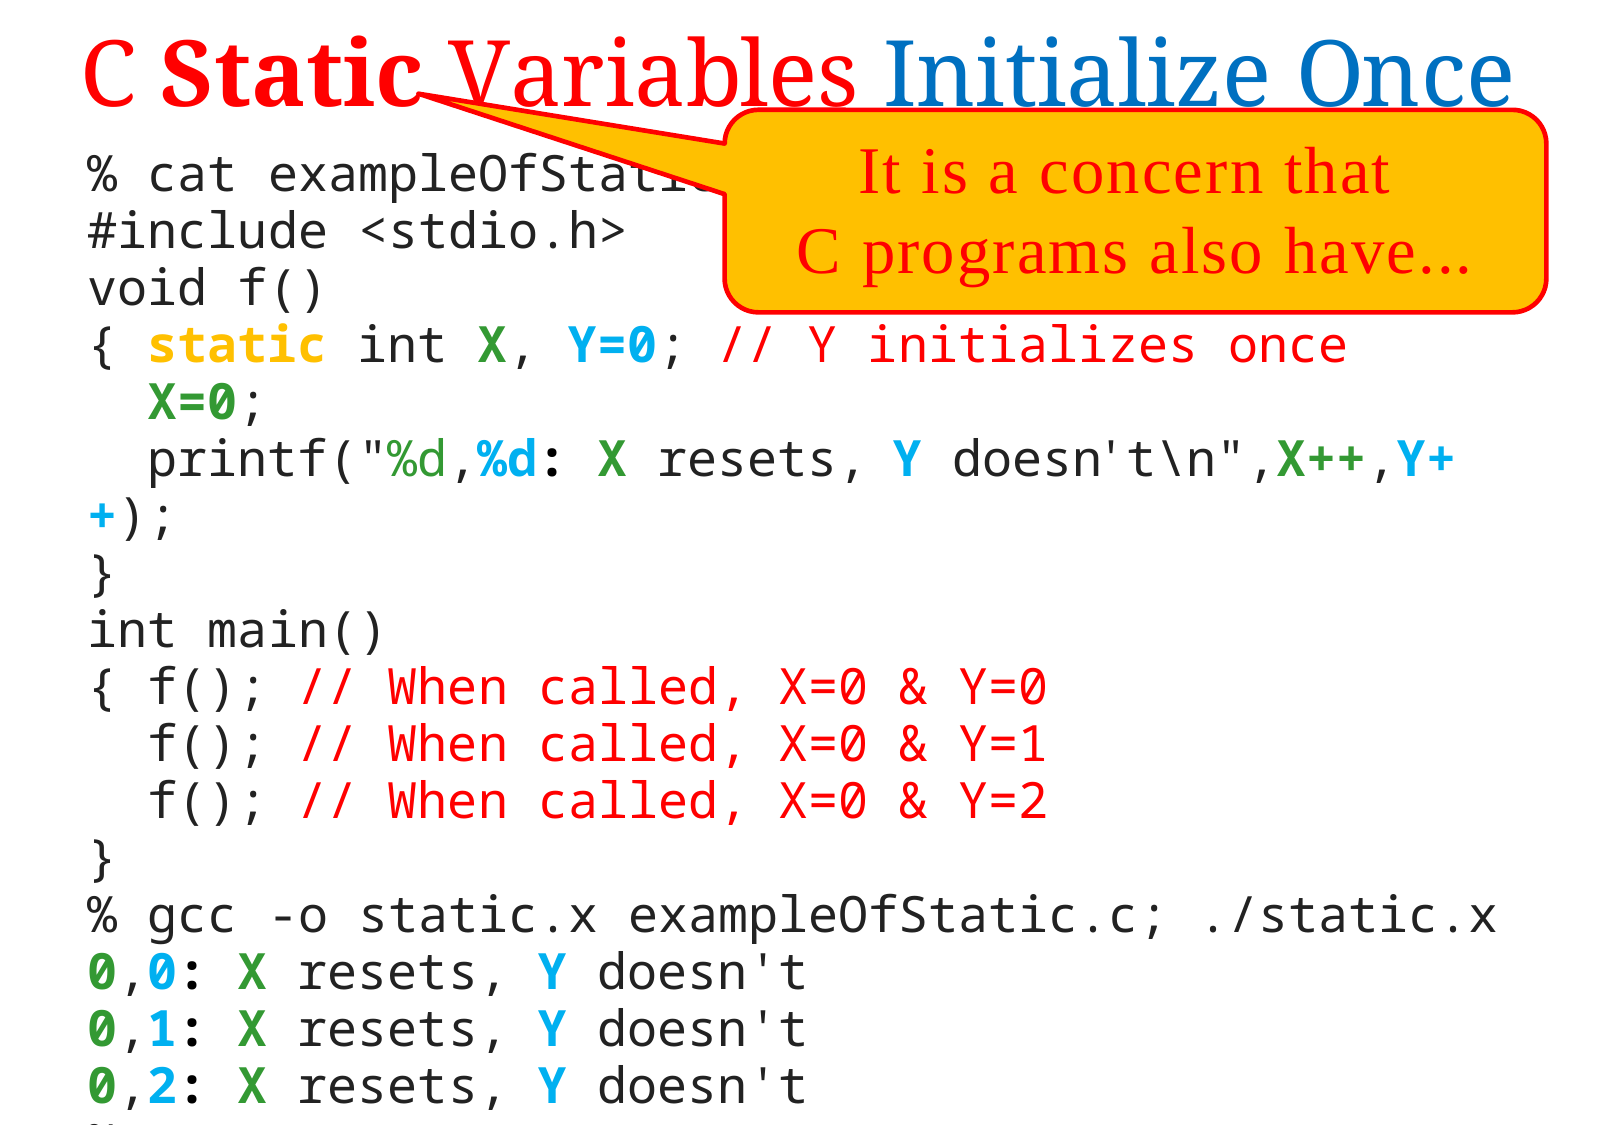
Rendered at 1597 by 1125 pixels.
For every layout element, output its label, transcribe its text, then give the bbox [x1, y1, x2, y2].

text_box It is a concern that C programs also have... [418, 93, 1547, 313]
text_box C Static Variables Initialize Once [0, 0, 1597, 139]
text_box % cat exampleOfStatic.c #include <stdio.h> void f() { static int X, Y=0; // Y initializes once X=0; printf("%d,%d: X resets, Y doesn't\n",X++,Y++); } int main() { f(); // When called, X=0 & Y=0 f(); // When called, X=0 & Y=1 f(); // When called, X=0 & Y=2 } % gcc -o static.x exampleOfStatic.c; ./static.x 0,0: X resets, Y doesn't 0,1: X resets, Y doesn't 0,2: X resets, Y doesn't % [72, 139, 1561, 1125]
